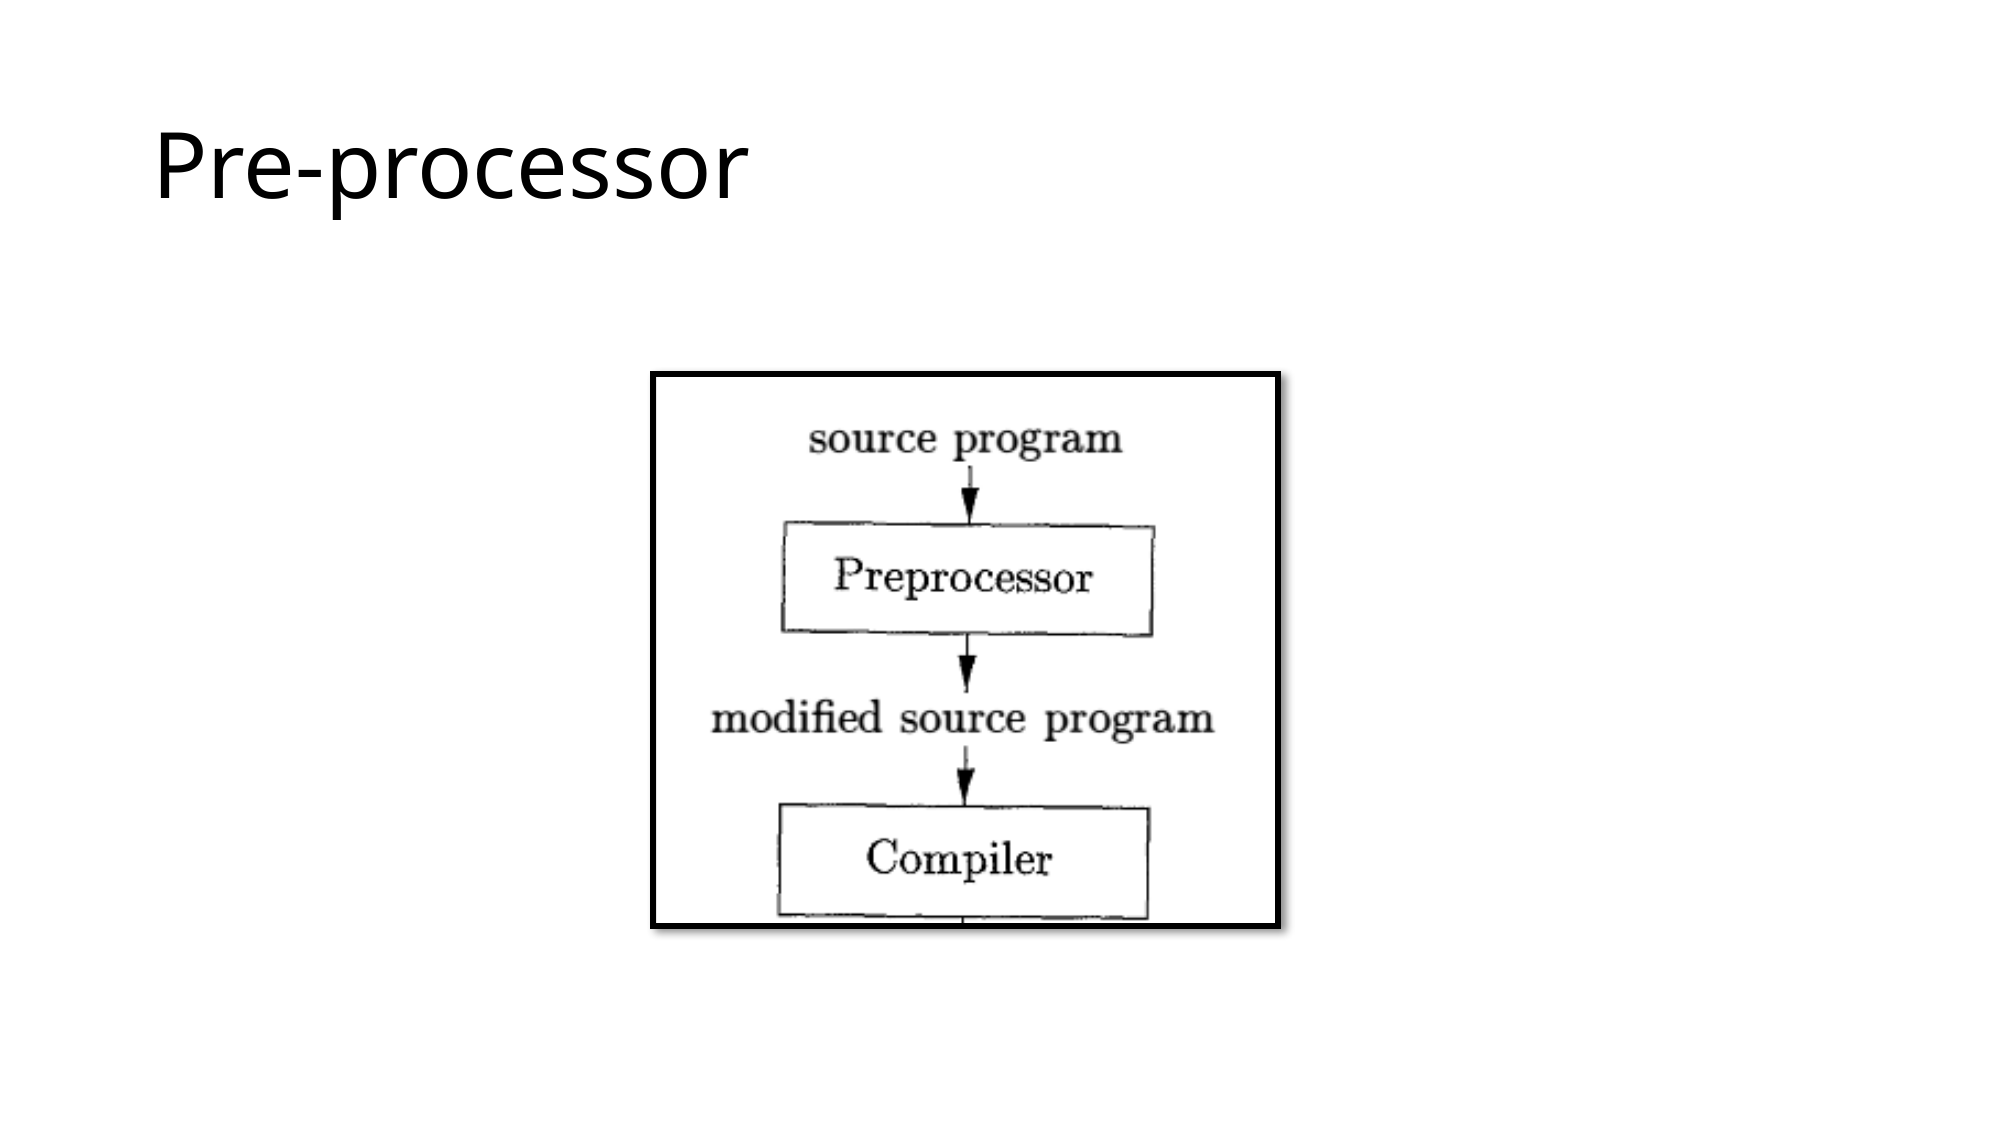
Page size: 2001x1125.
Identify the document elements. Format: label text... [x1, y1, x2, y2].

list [656, 376, 1276, 923]
title Pre-processor [137, 59, 1863, 278]
